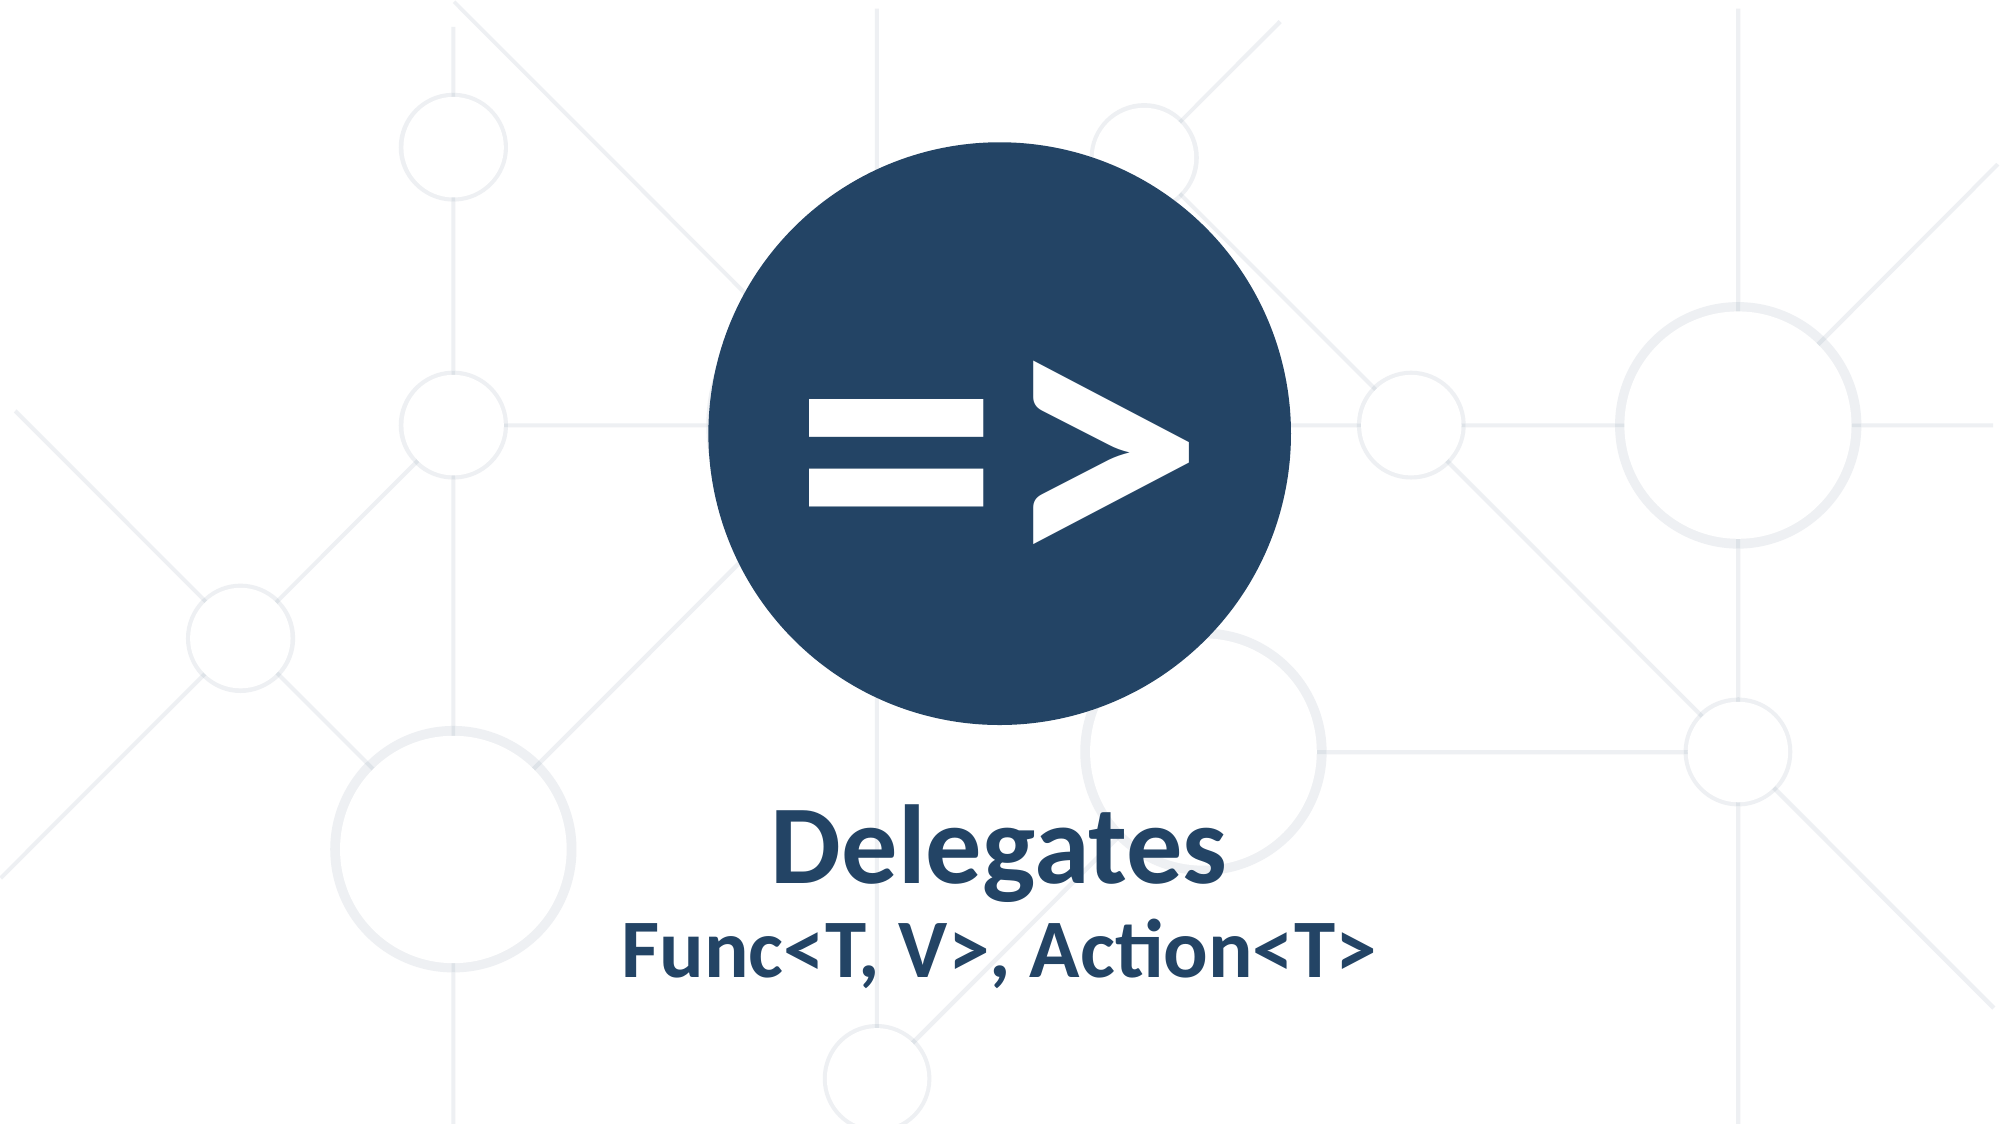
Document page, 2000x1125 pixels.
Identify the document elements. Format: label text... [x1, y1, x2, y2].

list Func<T, V>, Action<T> [100, 900, 1899, 983]
list Delegates [100, 771, 1899, 898]
text_box => [778, 162, 1222, 675]
